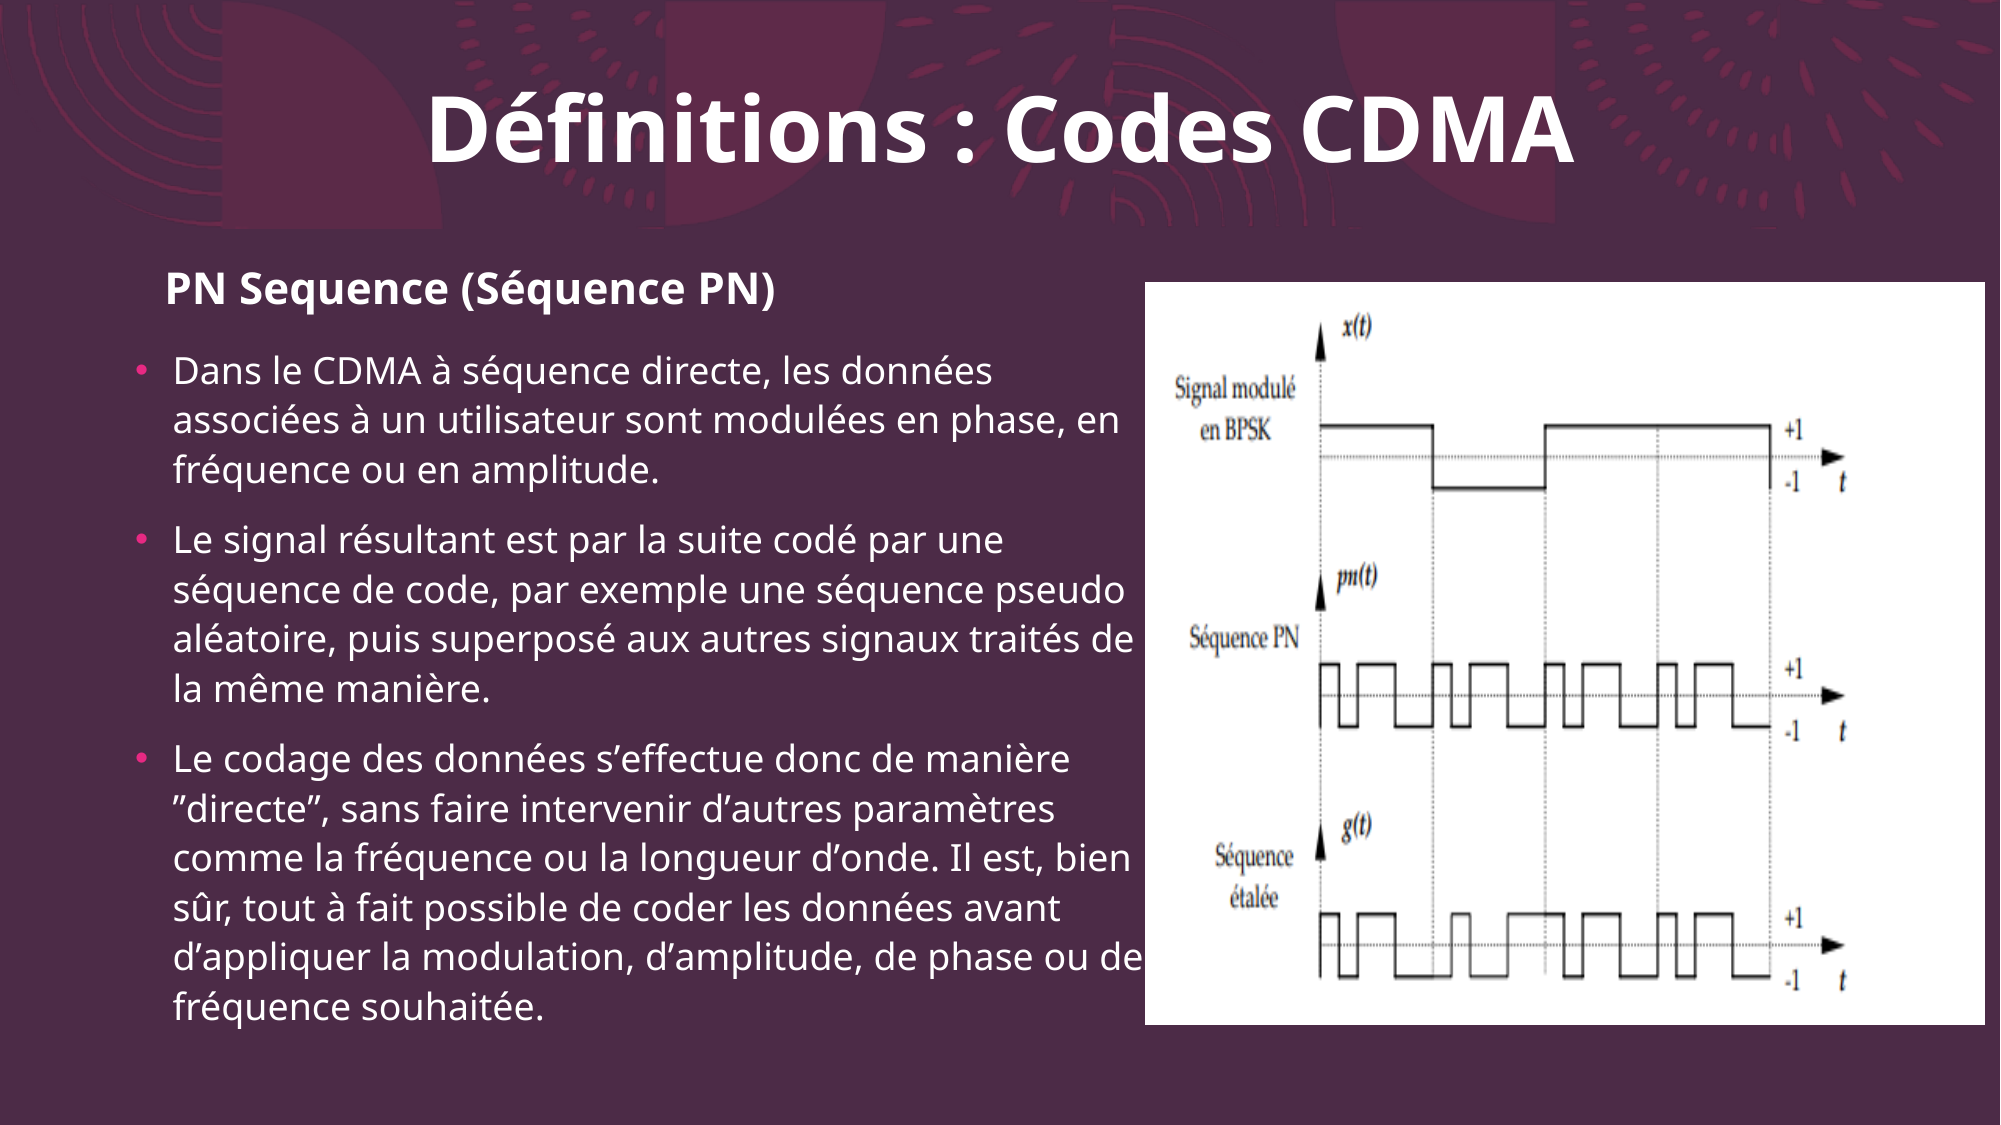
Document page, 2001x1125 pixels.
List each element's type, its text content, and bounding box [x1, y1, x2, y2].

title Définitions : Codes CDMA [137, 17, 1863, 235]
list PN Sequence (Séquence PN) [137, 247, 1387, 321]
list Dans le CDMA à séquence directe, les données associées à un utilisateur sont modulées en phase, en fréquence ou en amplitude. Le signal résultant est par la suite codé par une séquence de code, par exemple une séquence pseudo aléatoire, puis superposé aux autres signaux traités de la même manière. Le codage des données sʹeffectue donc de manière ʺdirecteʺ, sans faire intervenir dʹautres paramètres comme la fréquence ou la longueur dʹonde. Il est, bien sûr, tout à fait possible de coder les données avant dʹappliquer la modulation, dʹamplitude, de phase ou de fréquence souhaitée. [120, 334, 1161, 1037]
picture [1145, 282, 1985, 1025]
